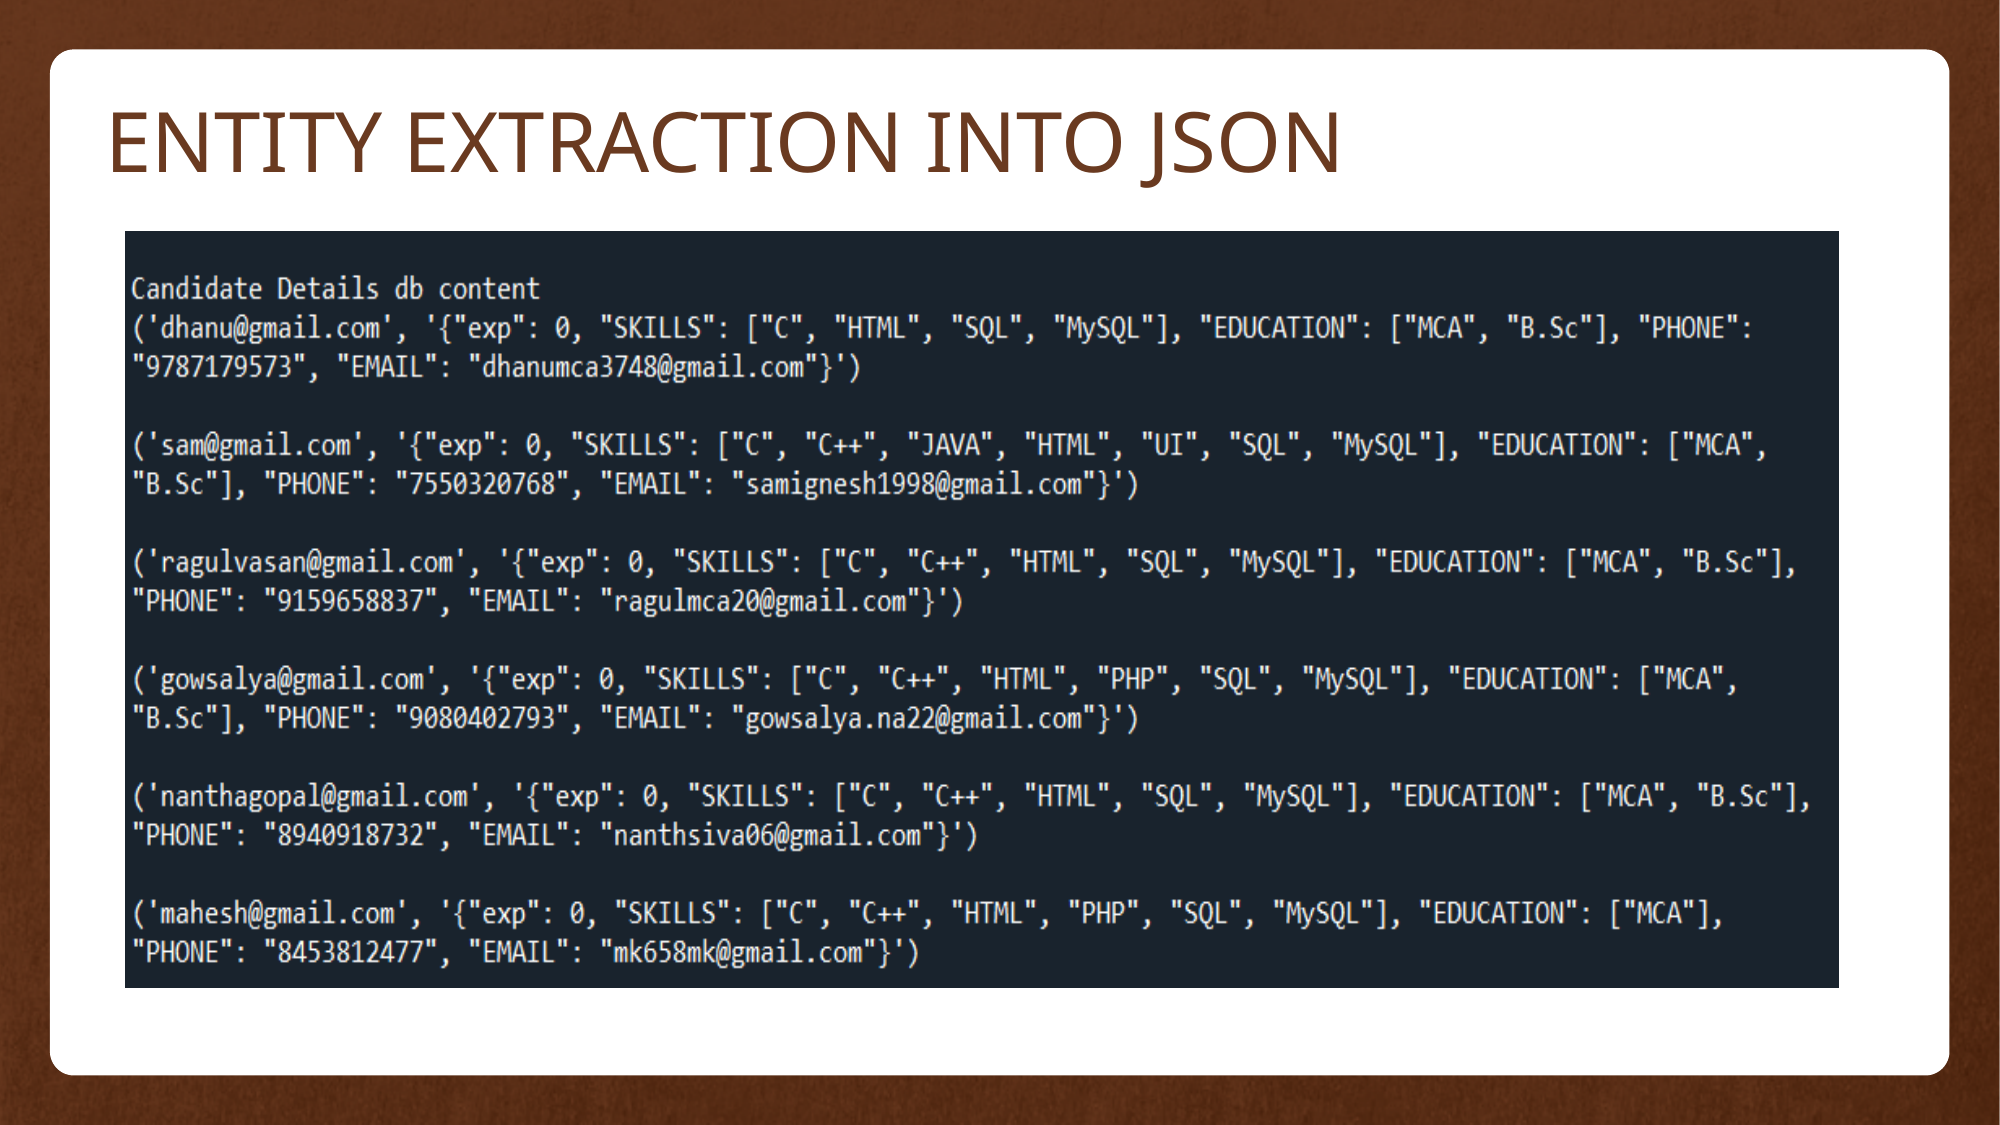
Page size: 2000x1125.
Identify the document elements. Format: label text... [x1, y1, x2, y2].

title ENTITY EXTRACTION INTO JSON [90, 66, 1922, 197]
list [125, 231, 1839, 988]
